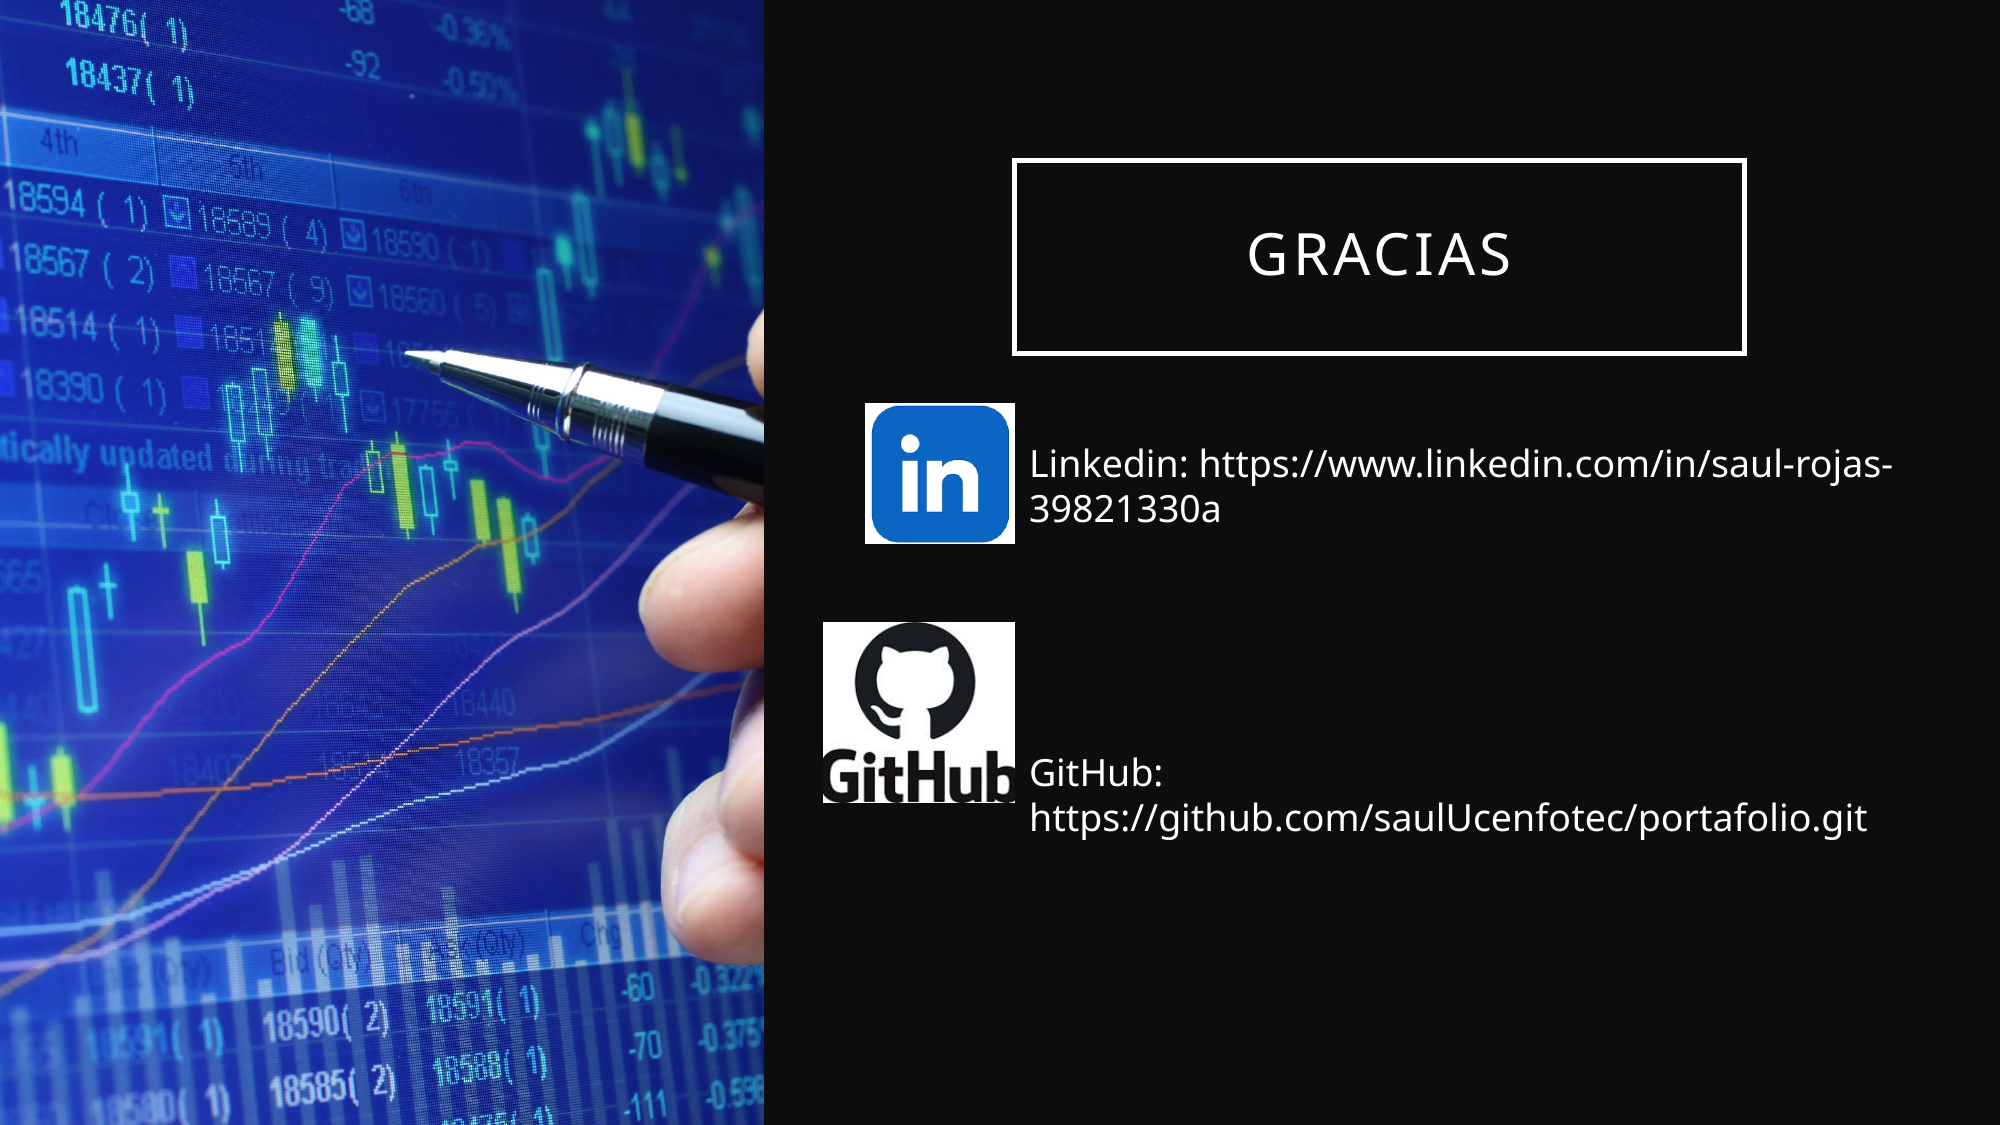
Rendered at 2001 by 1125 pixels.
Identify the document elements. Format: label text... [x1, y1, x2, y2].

picture [865, 403, 1015, 544]
title Gracias [1012, 158, 1747, 356]
picture [0, 0, 764, 1125]
list Linkedin: https://www.linkedin.com/in/saul-rojas-39821330a GitHub: https://github.com/saulUcenfotec/portafolio.git [1014, 432, 1955, 942]
picture [823, 622, 1015, 803]
